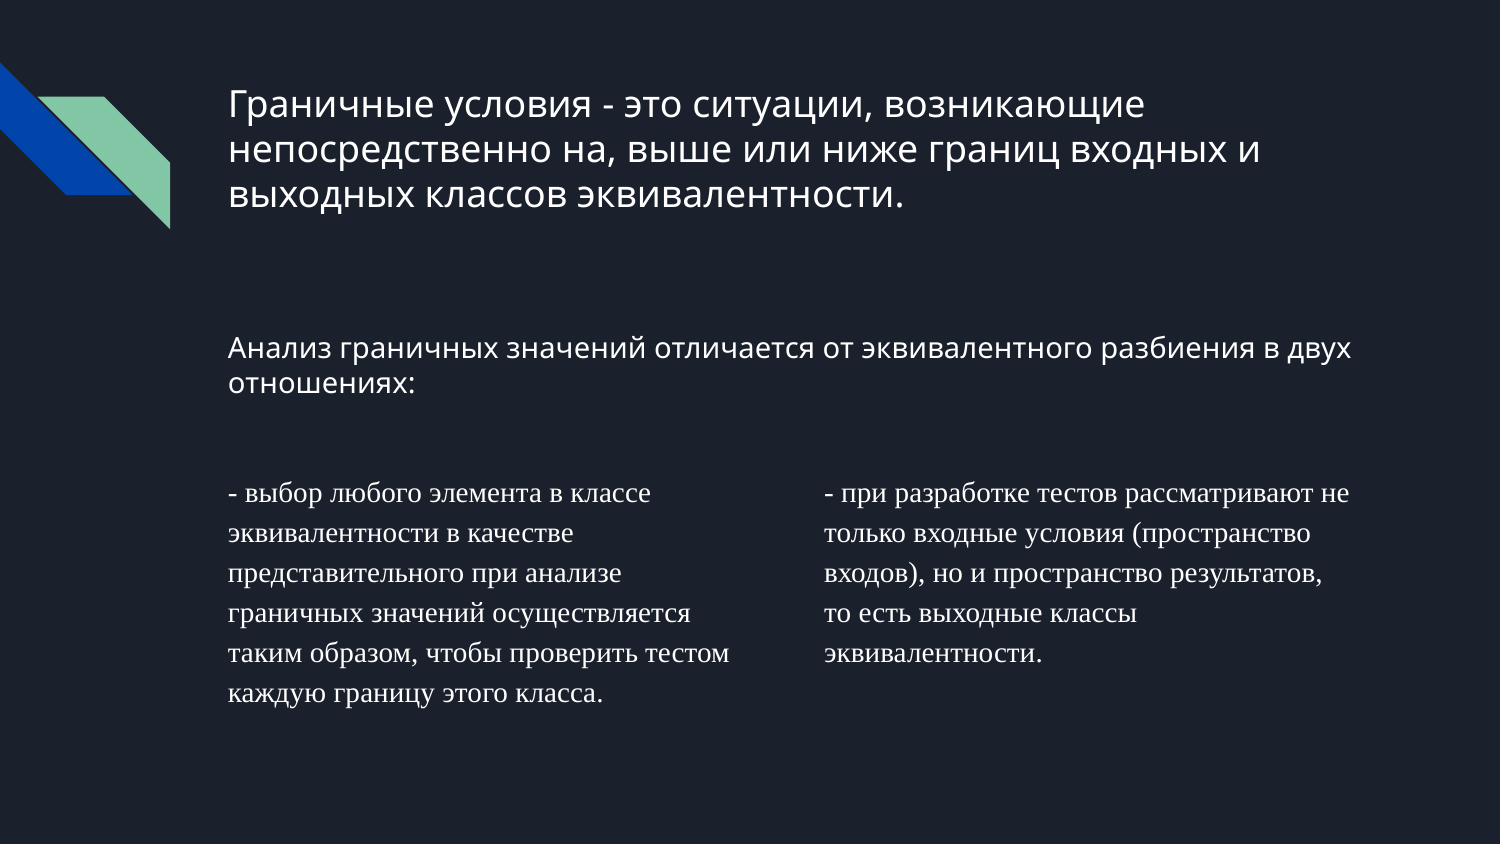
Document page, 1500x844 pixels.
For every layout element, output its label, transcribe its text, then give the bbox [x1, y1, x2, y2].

list - выбор любого элемента в классе эквивалентности в качестве представительного при анализе граничных значений осуществляется таким образом, чтобы проверить тестом каждую границу этого класса. [212, 452, 772, 844]
list - при разработке тестов рассматривают не только входные условия (пространство входов), но и пространство результатов, то есть выходные классы эквивалентности. [809, 452, 1368, 844]
title Граничные условия - это ситуации, возникающие непосредственно на, выше или ниже границ входных и выходных классов эквивалентности. Анализ граничных значений отличается от эквивалентного разбиения в двух отношениях: [212, 64, 1368, 258]
